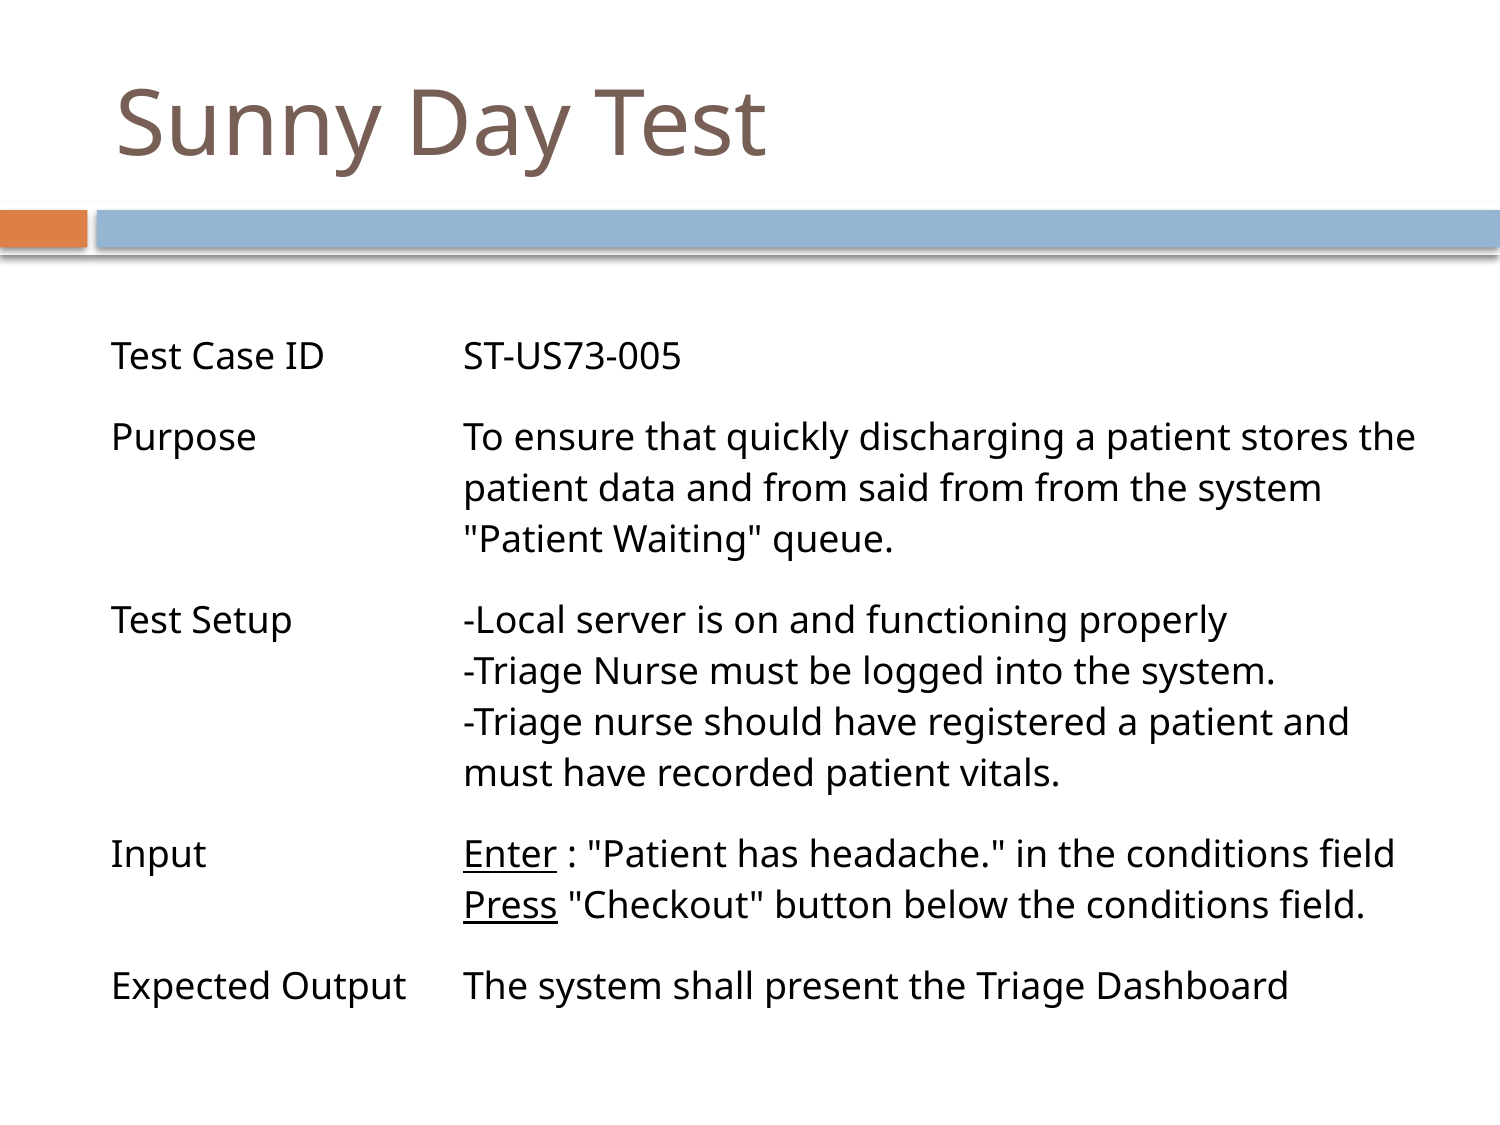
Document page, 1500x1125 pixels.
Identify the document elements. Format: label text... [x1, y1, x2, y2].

table_cell -Local server is on and functioning properly -Triage Nurse must be logged into the system. -Triage nurse should have registered a patient and must have recorded patient vitals. [448, 578, 1438, 812]
table_cell Expected Output [96, 944, 448, 1025]
table_header Test Case ID [96, 314, 448, 395]
table_cell Input [96, 812, 448, 944]
table_cell To ensure that quickly discharging a patient stores the patient data and from said from from the system "Patient Waiting" queue. [448, 395, 1438, 578]
title Sunny Day Test [100, 37, 1438, 200]
table_cell Test Setup [96, 578, 448, 812]
table_header ST-US73-005 [448, 314, 1438, 395]
table_cell The system shall present the Triage Dashboard [448, 944, 1438, 1025]
table_cell Enter : "Patient has headache." in the conditions field Press "Checkout" button below the conditions field. [448, 812, 1438, 944]
table_cell Purpose [96, 395, 448, 578]
